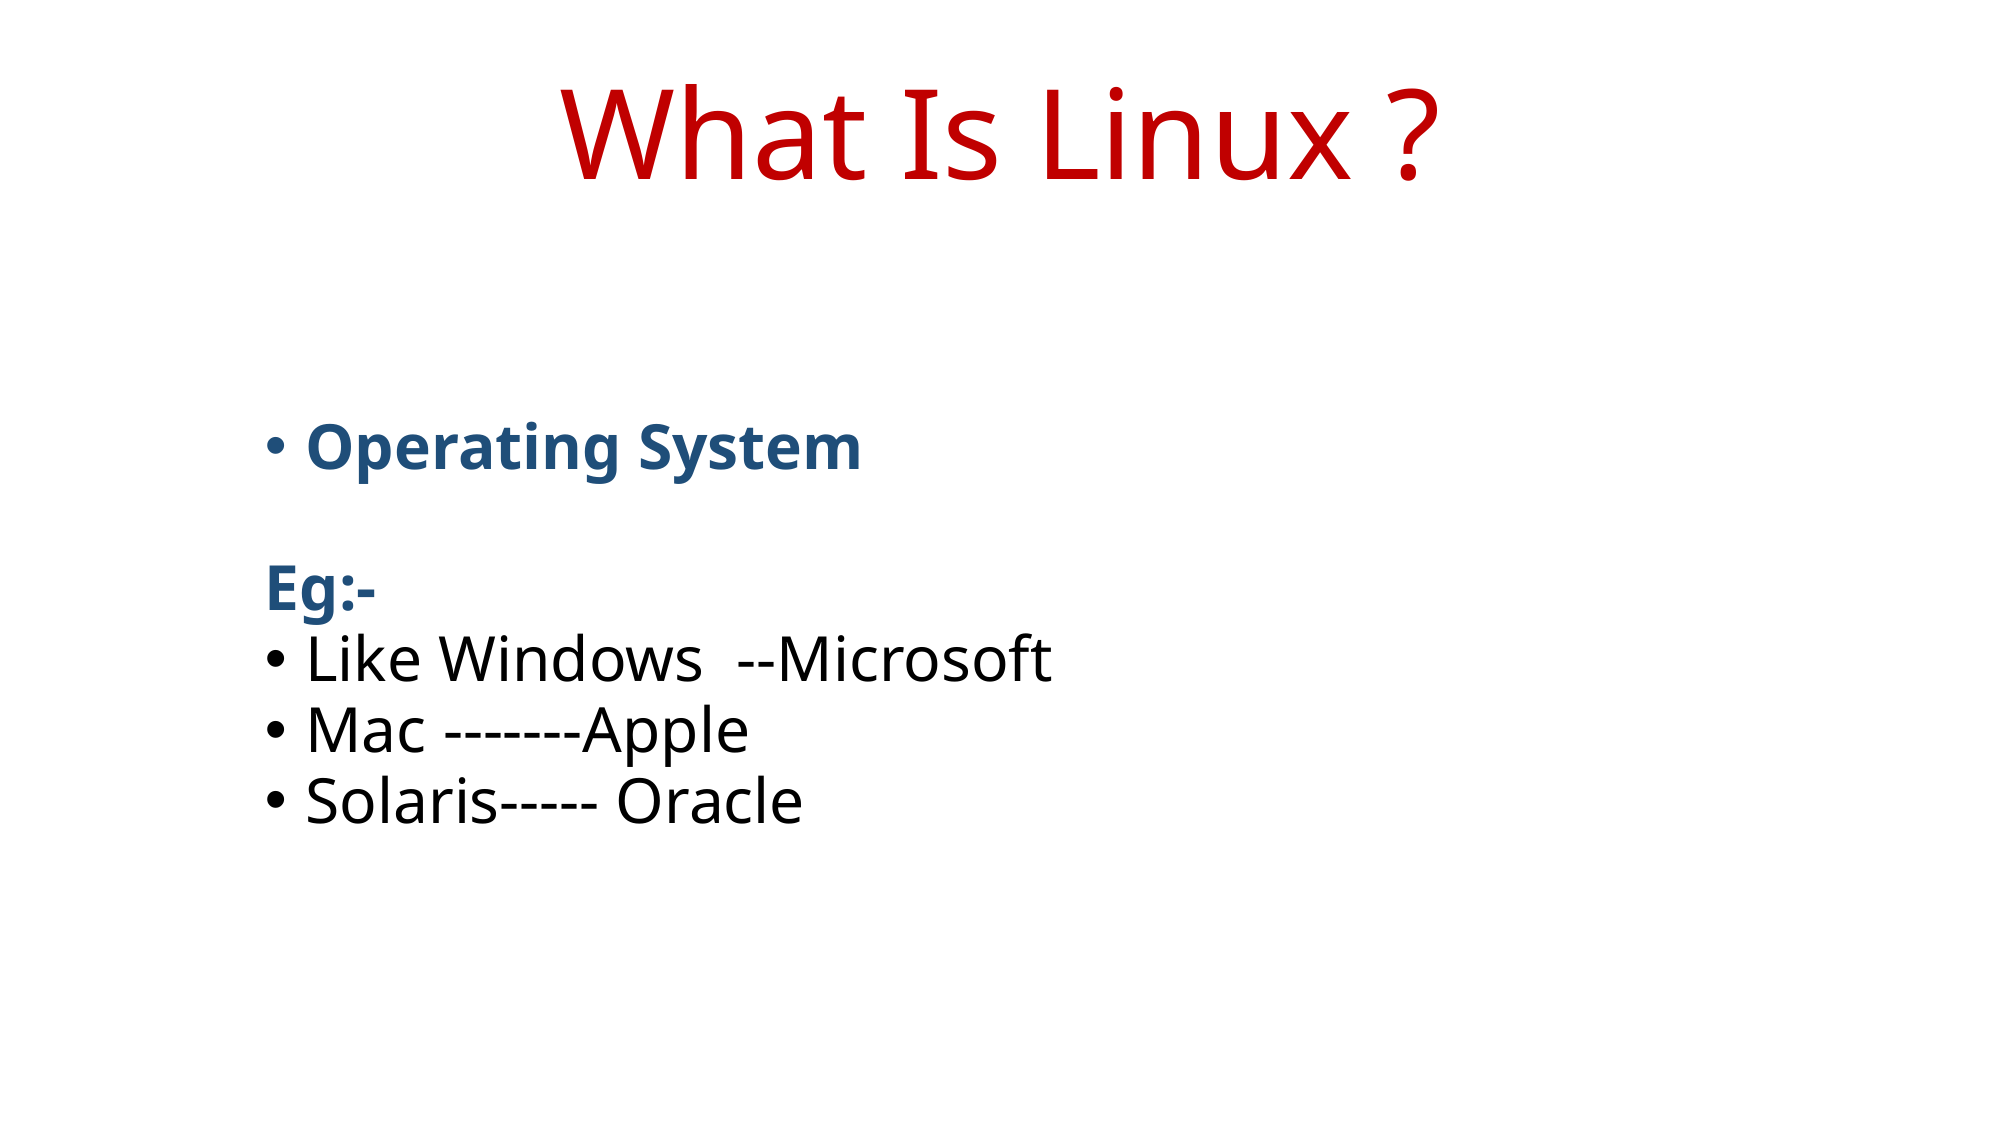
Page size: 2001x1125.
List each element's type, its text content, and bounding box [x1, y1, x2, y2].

subtitle Operating System Eg:- Like Windows --Microsoft Mac -------Apple Solaris----- Oracle [249, 393, 1750, 863]
title What Is Linux ? [249, 37, 1750, 214]
